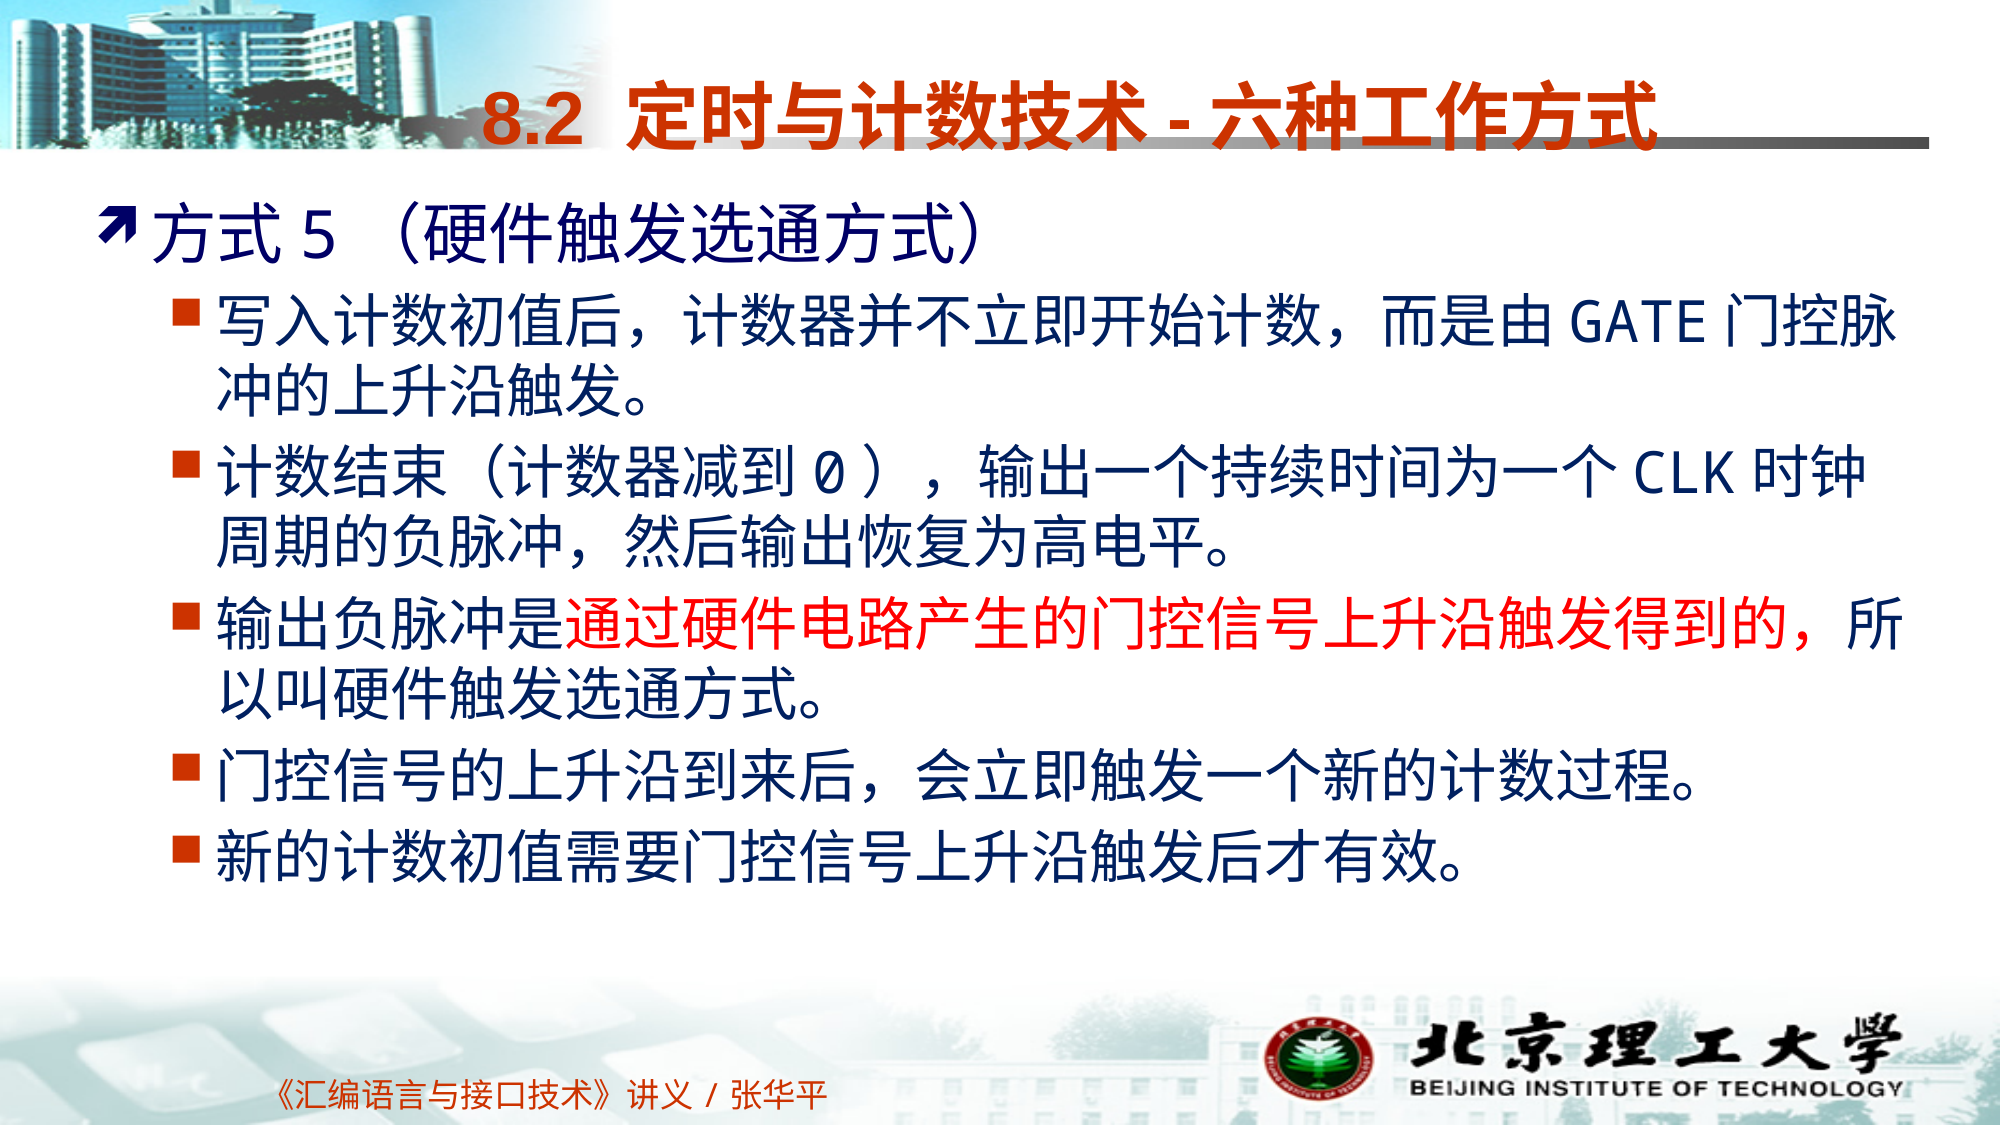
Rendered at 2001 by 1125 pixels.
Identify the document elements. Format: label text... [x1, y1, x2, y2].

list 方式5（硬件触发选通方式） 写入计数初值后，计数器并不立即开始计数，而是由GATE门控脉冲的上升沿触发。 计数结束（计数器减到0），输出一个持续时间为一个CLK时钟周期的负脉冲，然后输出恢复为高电平。 输出负脉冲是通过硬件电路产生的门控信号上升沿触发得到的，所以叫硬件触发选通方式。 门控信号的上升沿到来后，会立即触发一个新的计数过程。 新的计数初值需要门控信号上升沿触发后才有效。 [78, 184, 1922, 975]
title 8.2 定时与计数技术-六种工作方式 [409, 45, 1675, 184]
picture [0, 0, 2000, 1125]
